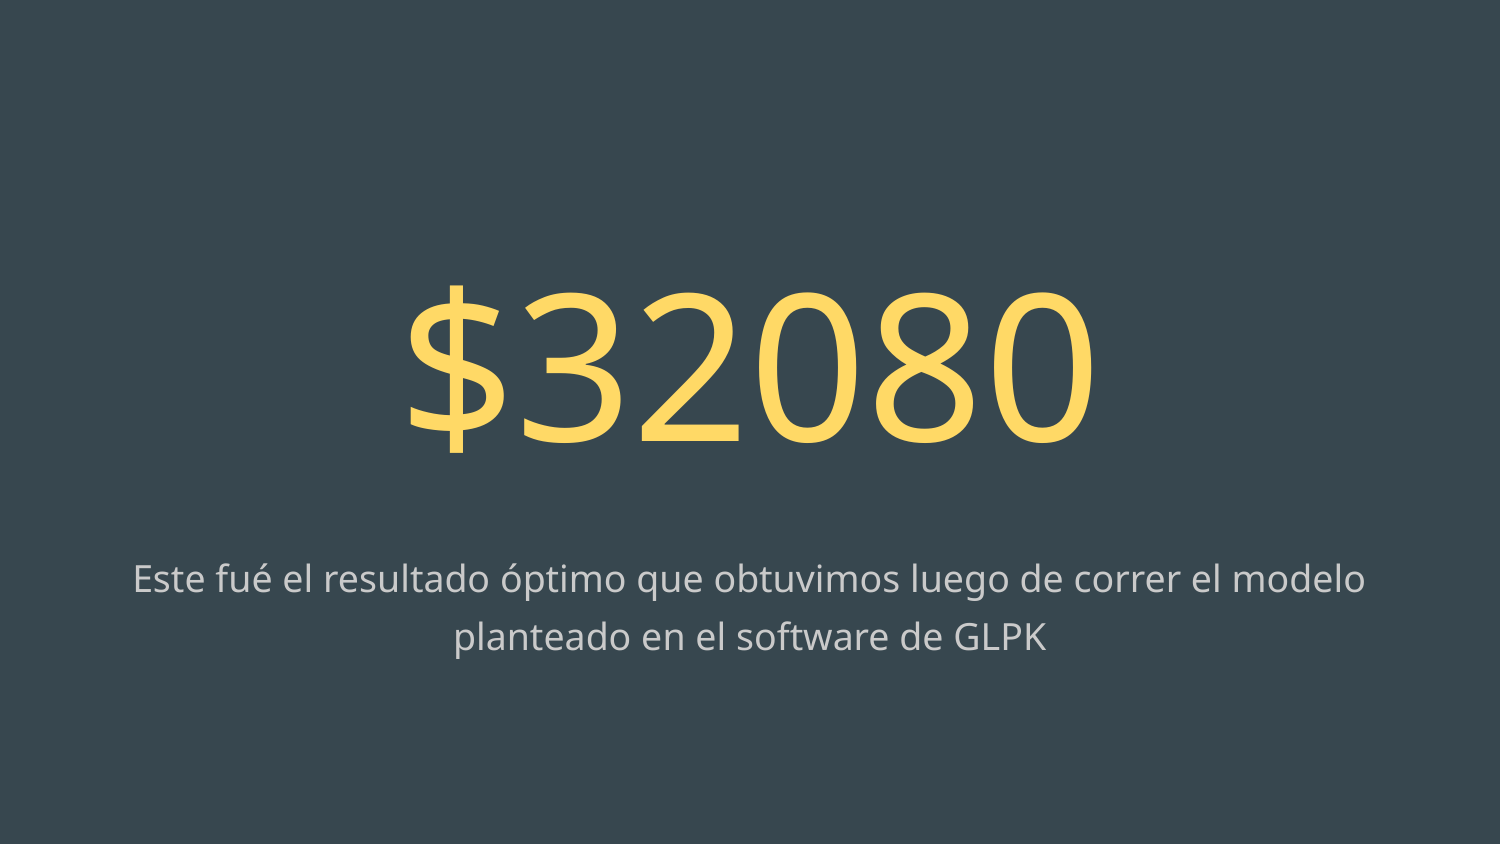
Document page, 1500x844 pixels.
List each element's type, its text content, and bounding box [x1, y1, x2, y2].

title $32080 [51, 205, 1449, 517]
list Este fué el resultado óptimo que obtuvimos luego de correr el modelo planteado en el software de GLPK [51, 529, 1449, 743]
